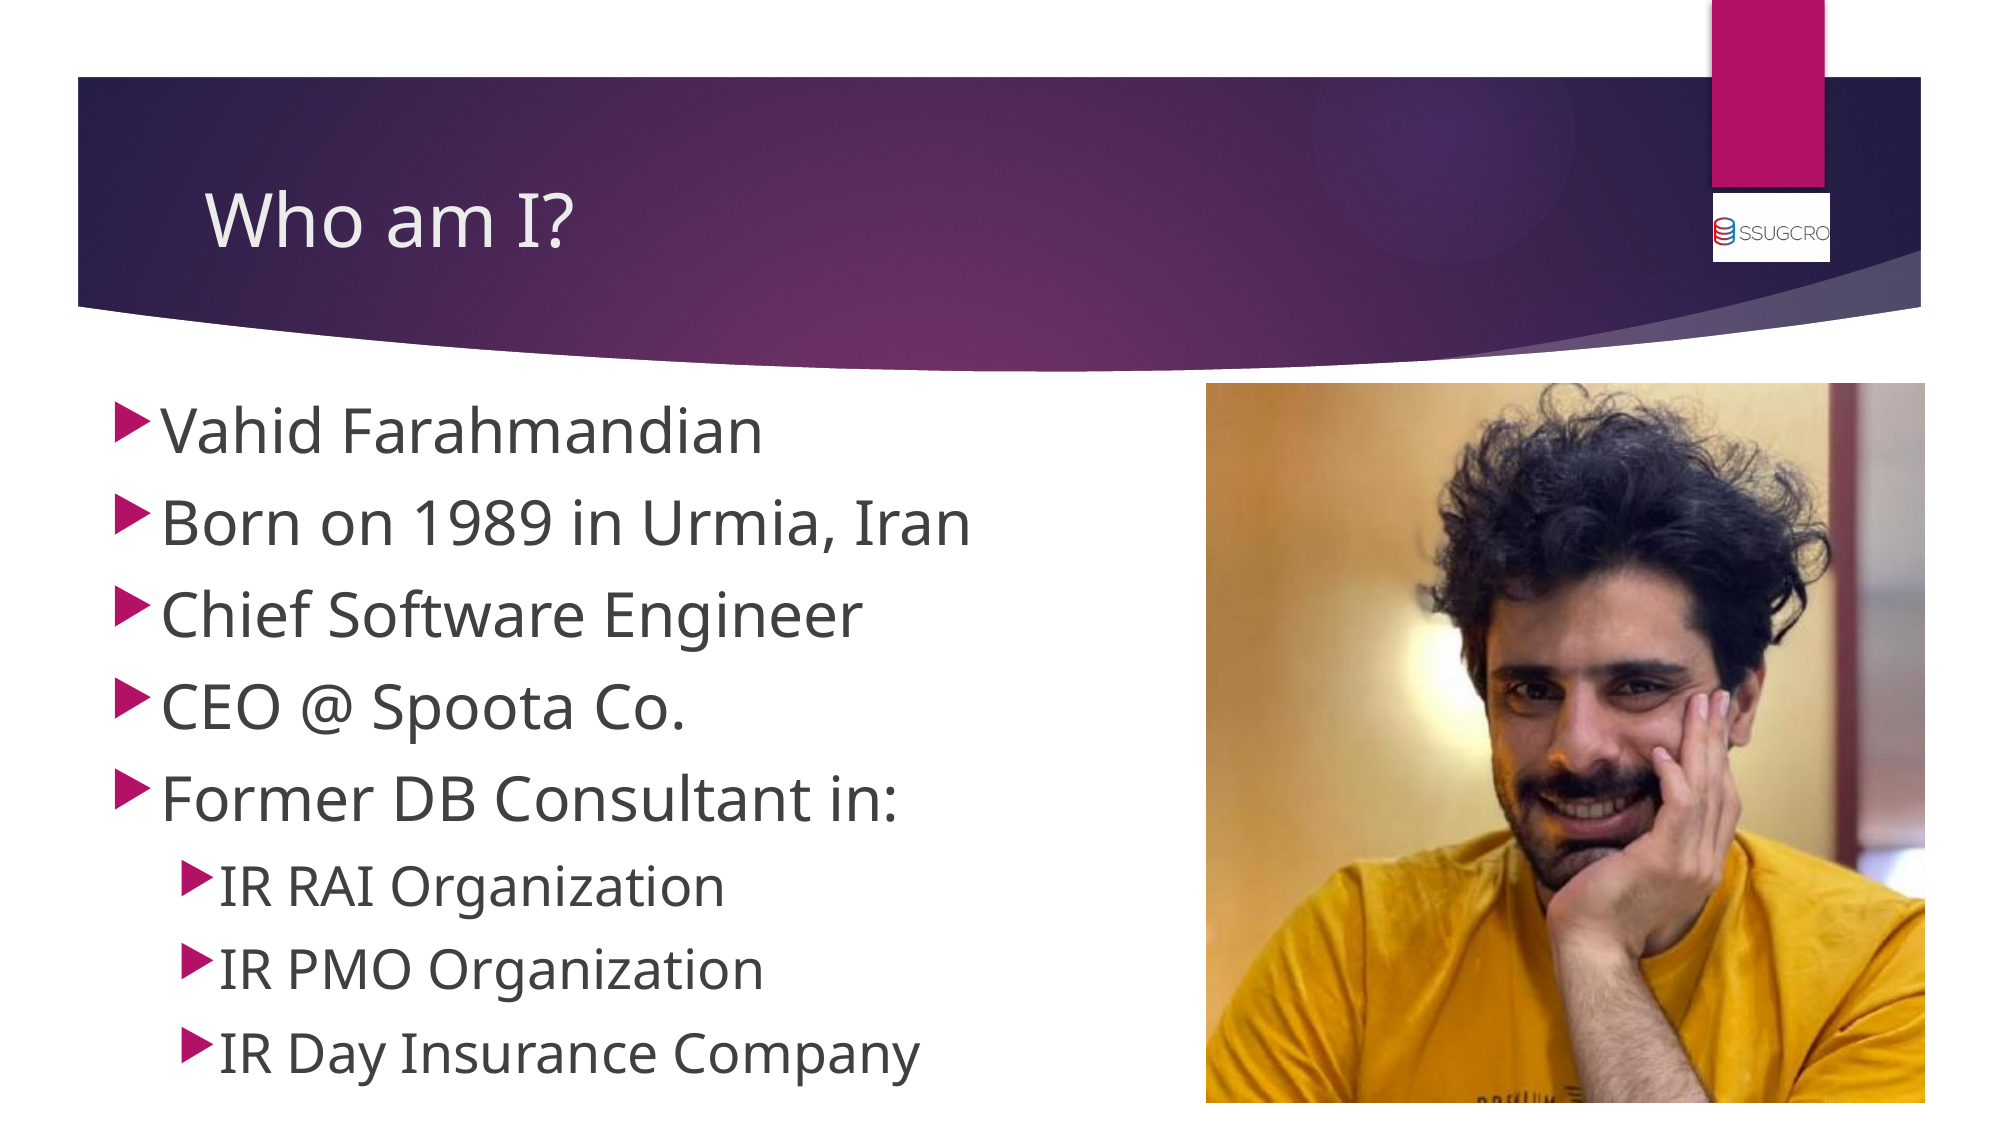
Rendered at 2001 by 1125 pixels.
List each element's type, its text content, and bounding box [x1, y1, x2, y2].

list Vahid Farahmandian Born on 1989 in Urmia, Iran Chief Software Engineer CEO @ Spoota Co. Former DB Consultant in: IR RAI Organization IR PMO Organization IR Day Insurance Company [95, 383, 1203, 1093]
picture [1712, 193, 1830, 263]
picture [1205, 383, 1925, 1103]
title Who am I? [189, 159, 1627, 276]
